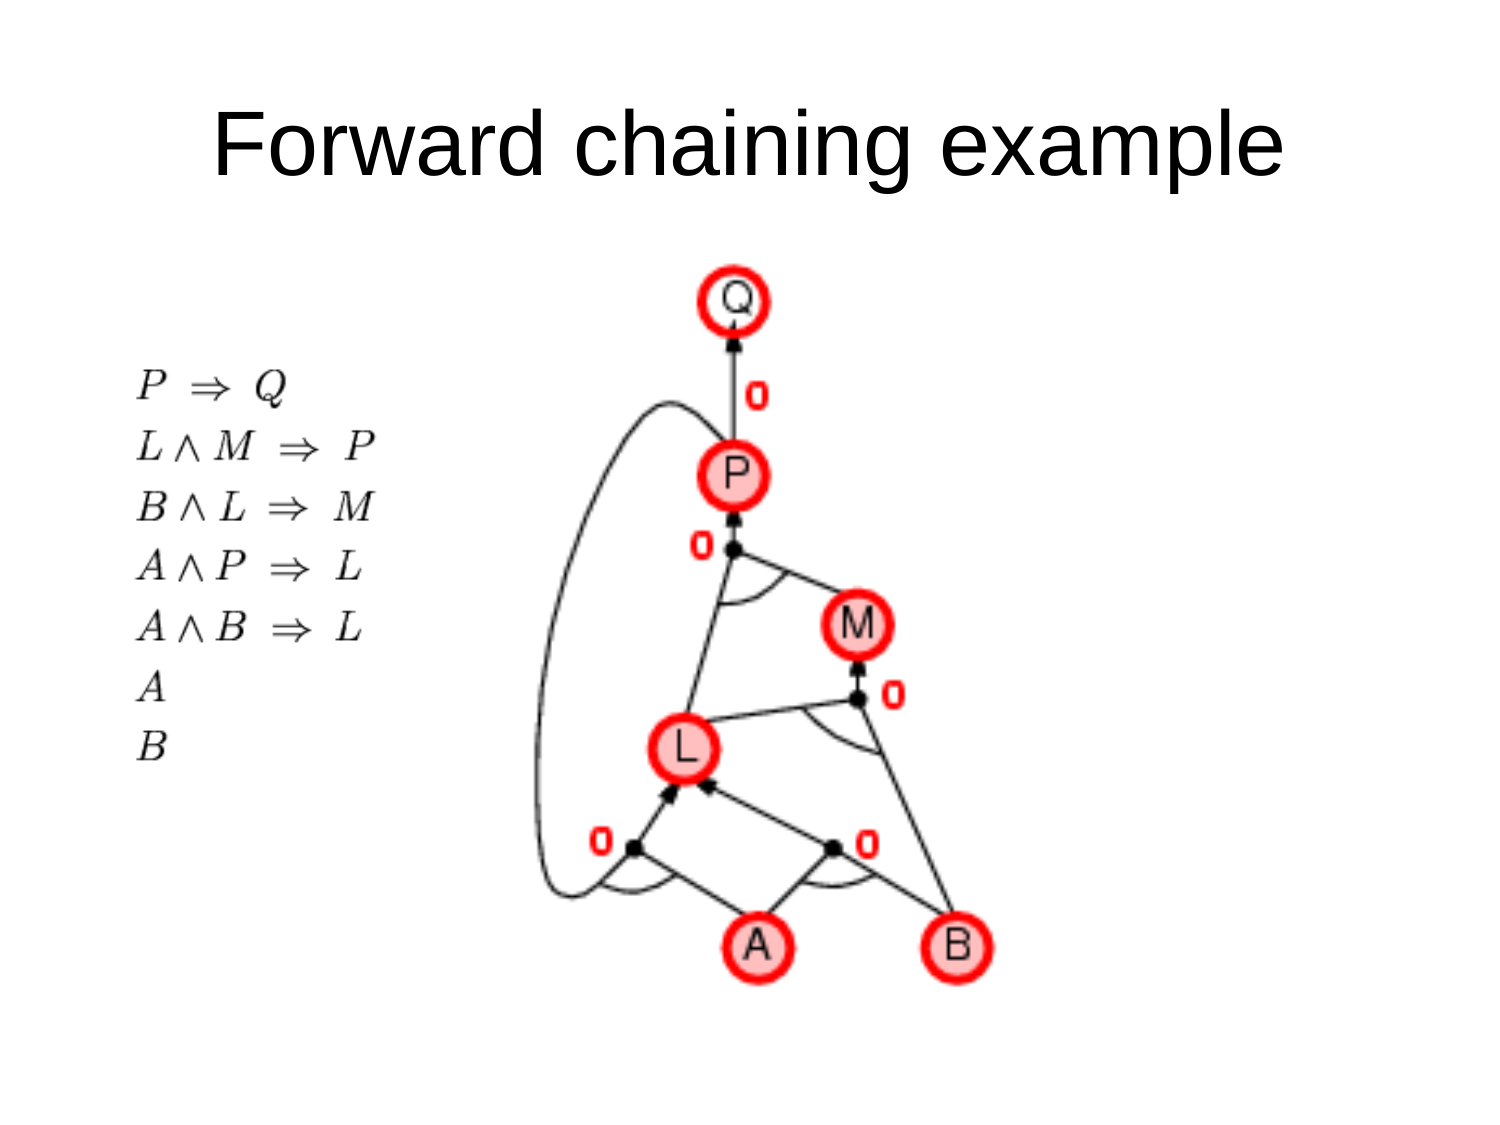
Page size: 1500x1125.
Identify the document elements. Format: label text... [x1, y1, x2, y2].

picture [499, 249, 1014, 1013]
picture [99, 299, 411, 831]
title Forward chaining example [75, 45, 1425, 233]
